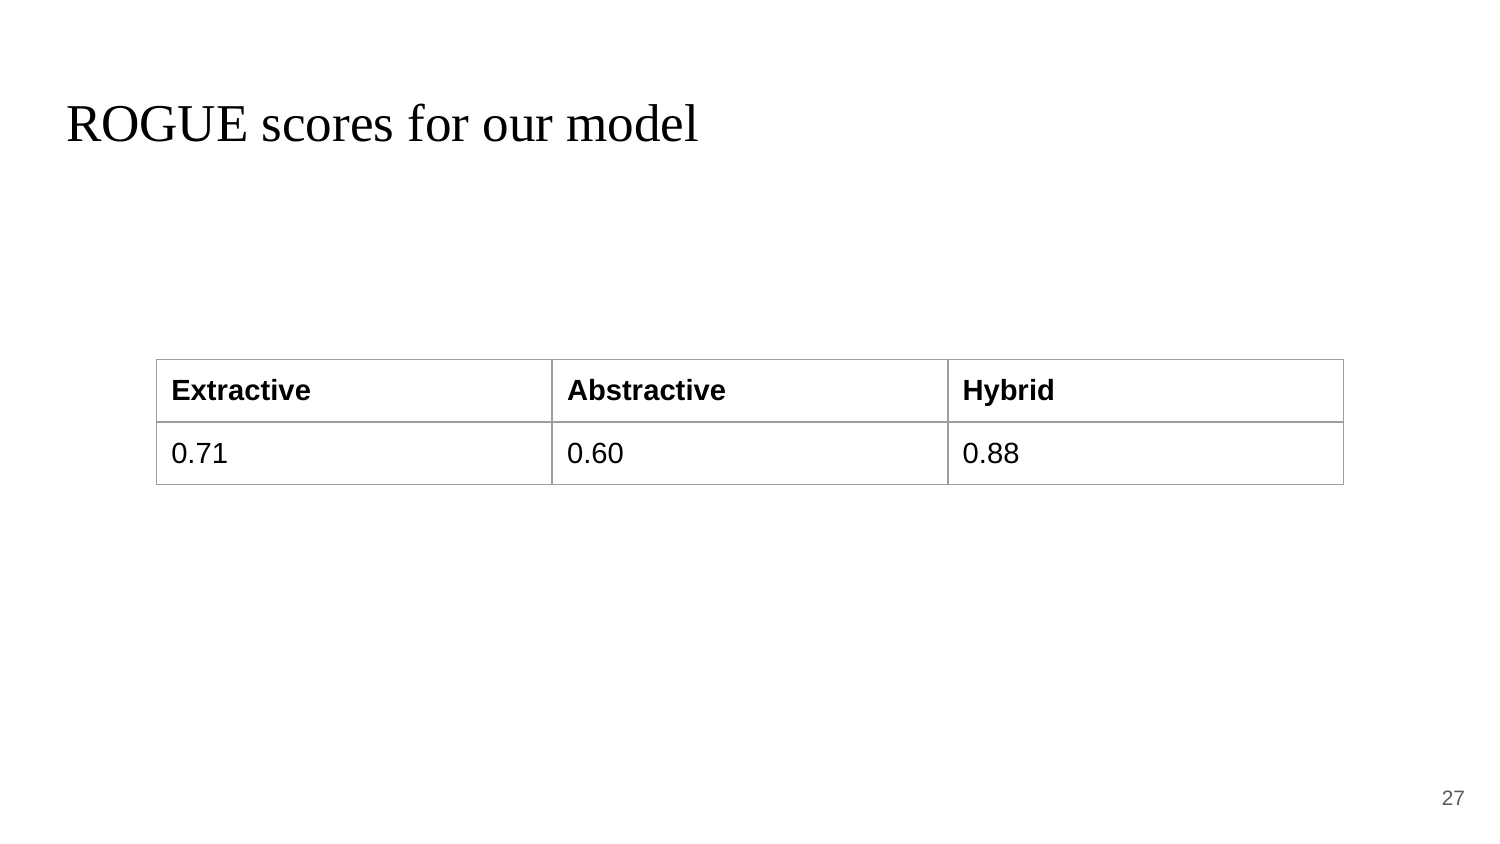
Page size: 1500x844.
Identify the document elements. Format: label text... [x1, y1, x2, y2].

table_cell 0.88 [949, 423, 1343, 484]
table_header Extractive [157, 360, 551, 421]
table_header Abstractive [553, 360, 947, 421]
slide_number ‹#› [1389, 764, 1480, 830]
table_cell 0.60 [553, 423, 947, 484]
table_cell 0.71 [157, 423, 551, 484]
title ROGUE scores for our model [51, 72, 1449, 167]
table_header Hybrid [949, 360, 1343, 421]
